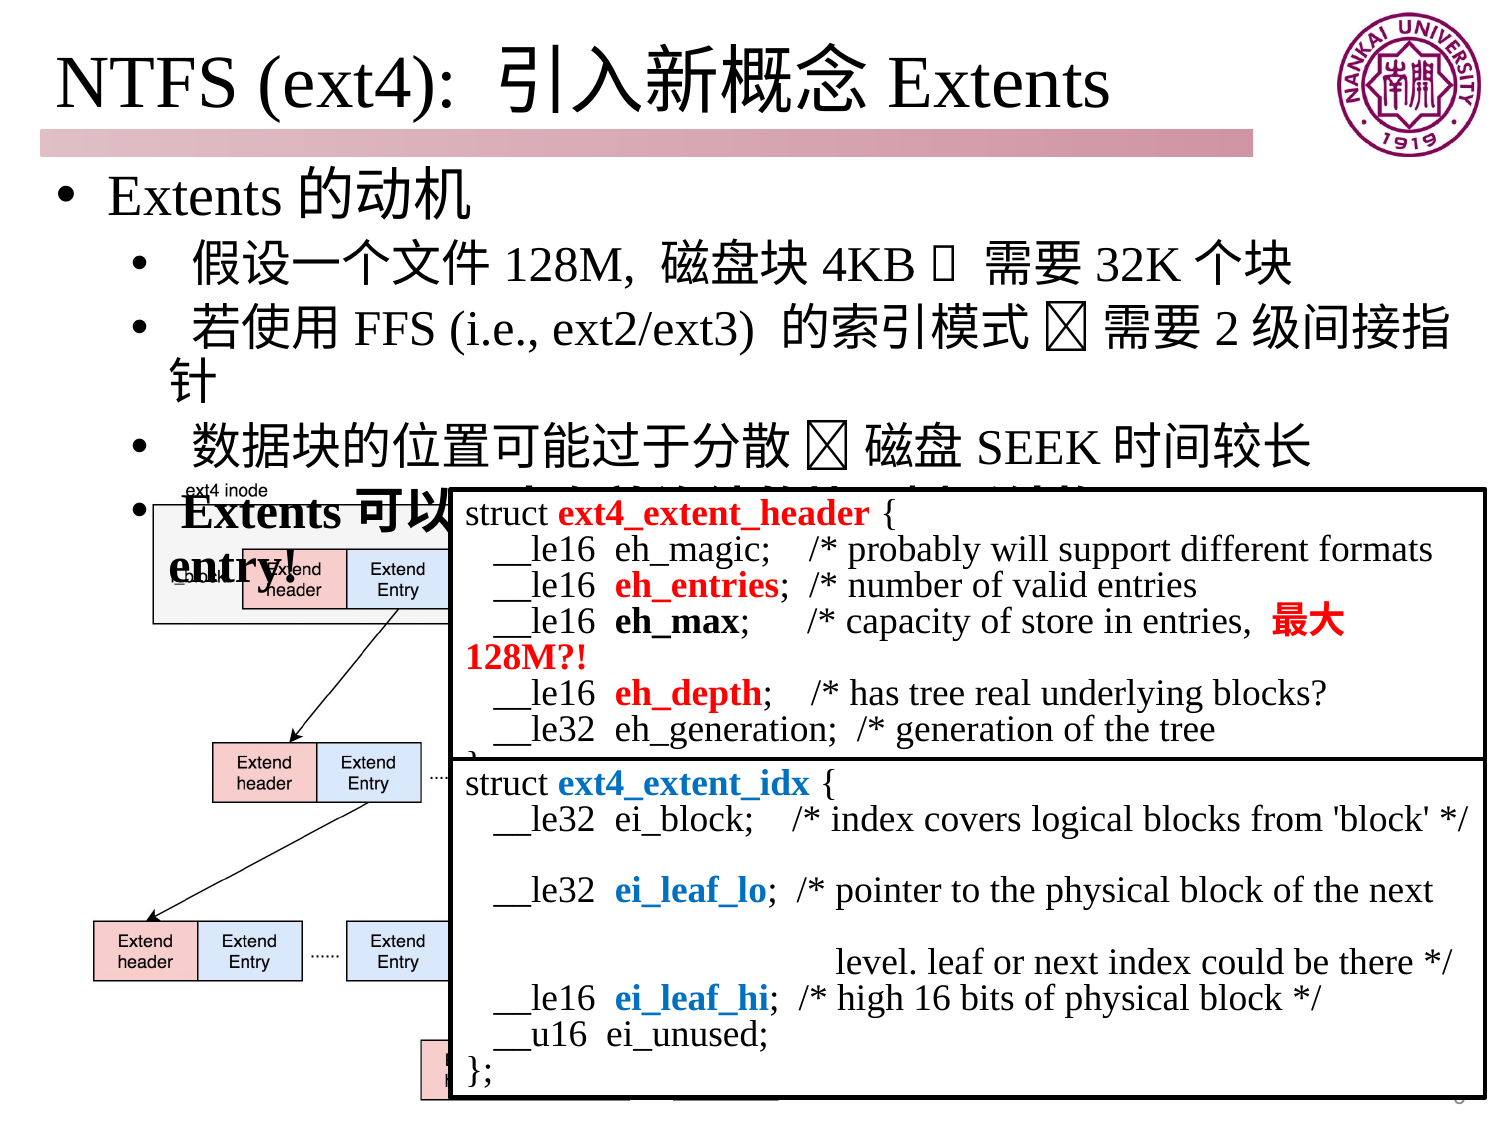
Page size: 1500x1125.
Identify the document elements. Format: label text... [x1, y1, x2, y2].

text_box struct ext4_extent_header { __le16 eh_magic; /* probably will support different formats __le16 eh_entries; /* number of valid entries __le16 eh_max; /* capacity of store in entries, 最大128M?! __le16 eh_depth; /* has tree real underlying blocks? __le32 eh_generation; /* generation of the tree }; [1071, 489, 1486, 758]
text_box struct ext4_extent_idx { __le32 ei_block; /* index covers logical blocks from 'block' */ __le32 ei_leaf_lo; /* pointer to the physical block of the next level. leaf or next index could be there */ __le16 ei_leaf_hi; /* high 16 bits of physical block */ __u16 ei_unused; }; [1071, 758, 1486, 1098]
picture [68, 449, 1071, 1125]
title NTFS (ext4): 引入新概念Extents [40, 33, 1335, 133]
picture [1337, 12, 1481, 157]
list Extents的动机 假设一个文件128M, 磁盘块4KB  需要32K个块 若使用FFS (i.e., ext2/ext3) 的索引模式  需要2级间接指针 数据块的位置可能过于分散  磁盘SEEK时间较长 Extents可以用来存放连续的块, 树形结构: header + entry! [40, 157, 1481, 980]
slide_number 6 [1143, 1098, 1481, 1125]
